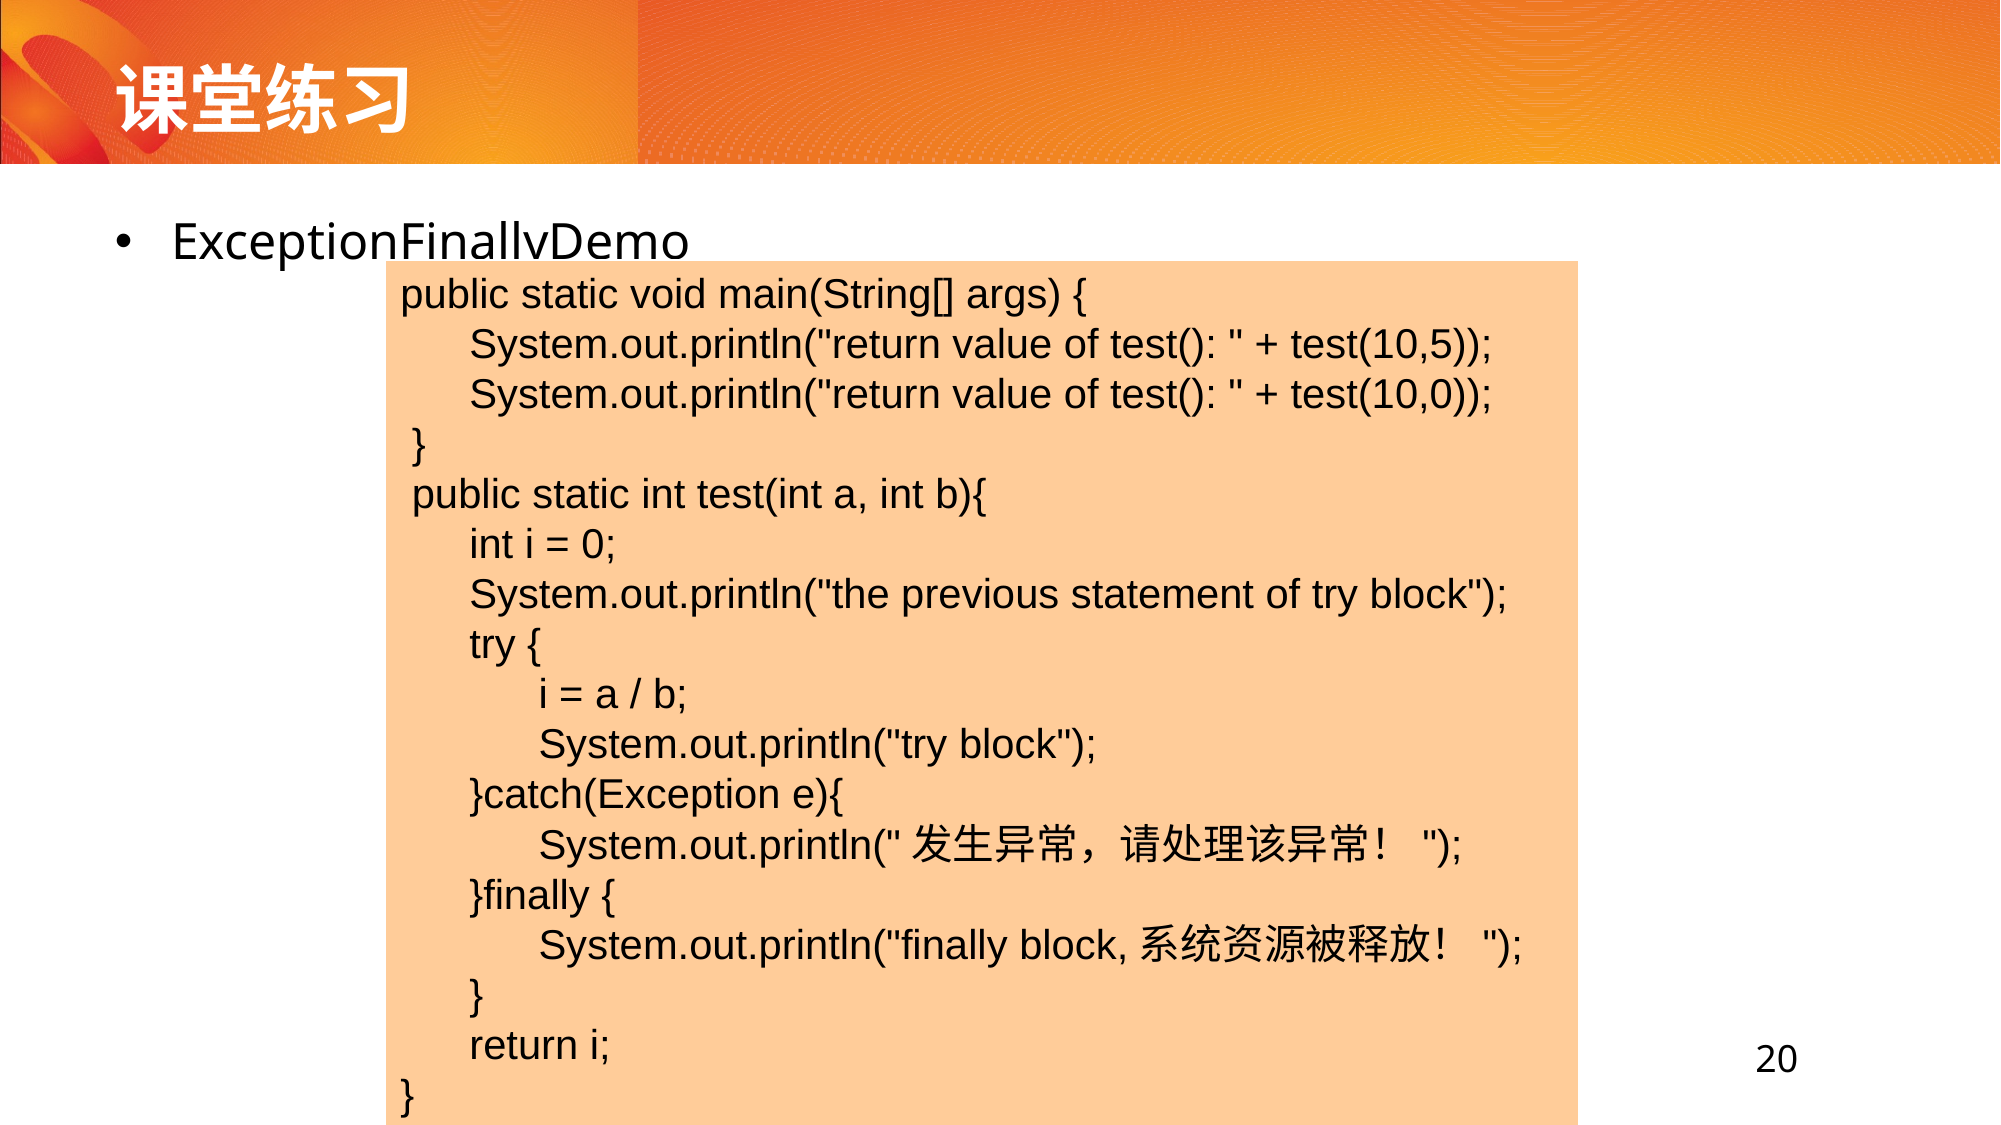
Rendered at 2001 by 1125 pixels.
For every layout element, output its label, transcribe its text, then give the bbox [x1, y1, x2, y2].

picture [0, 0, 2000, 164]
title 课堂练习 [99, 45, 1900, 167]
text_box public static void main(String[] args) { System.out.println("return value of test(): " + test(10,5)); System.out.println("return value of test(): " + test(10,0)); } public static int test(int a, int b){ int i = 0; System.out.println("the previous statement of try block"); try { i = a / b; System.out.println("try block"); }catch(Exception e){ System.out.println("发生异常，请处理该异常！"); }finally { System.out.println("finally block,系统资源被释放！"); } return i; } [385, 259, 1579, 1125]
list ExceptionFinallyDemo [99, 190, 1900, 1005]
